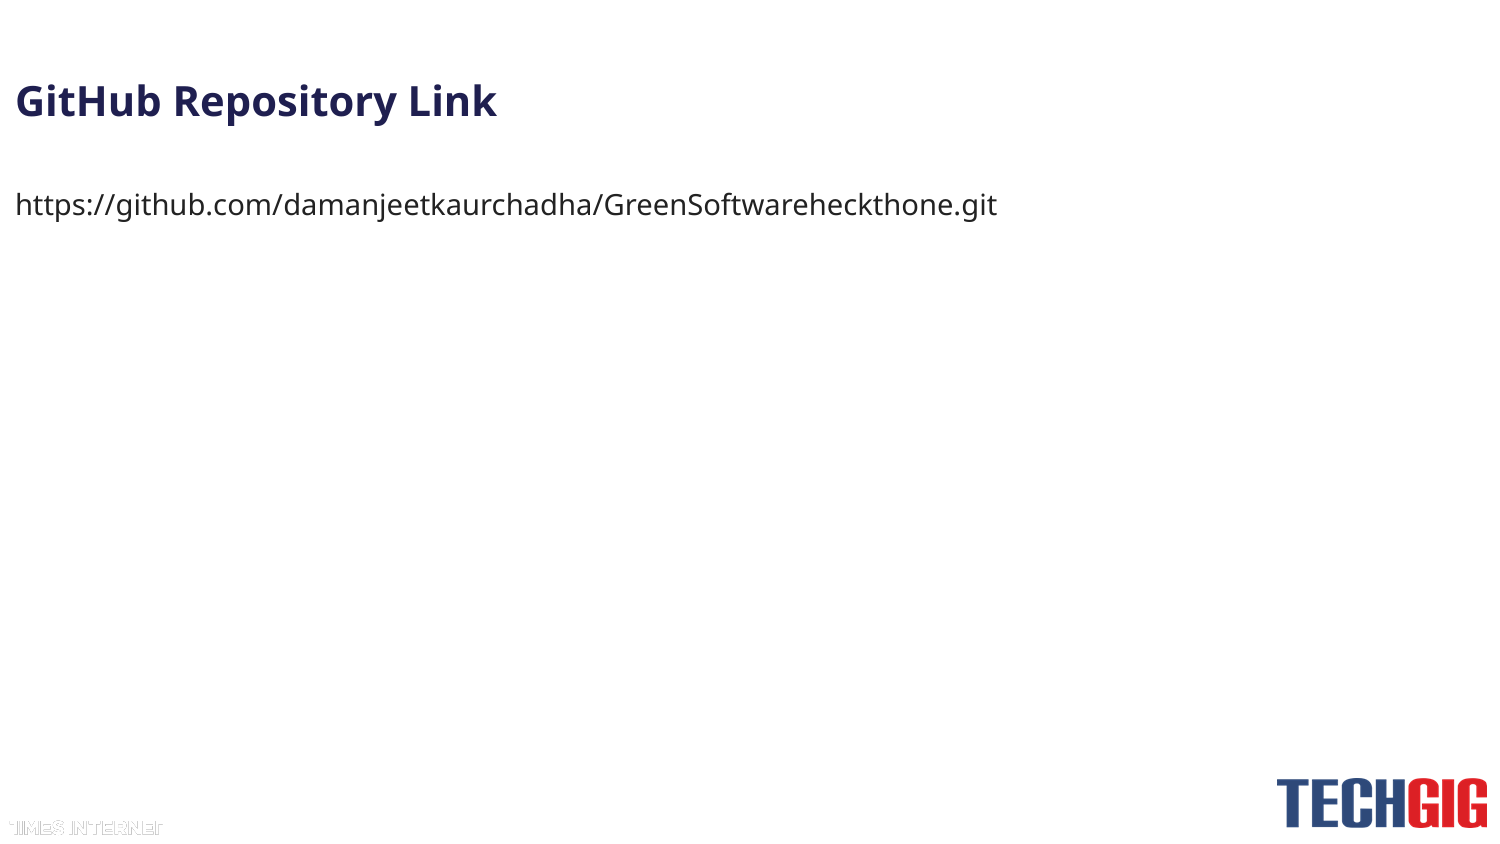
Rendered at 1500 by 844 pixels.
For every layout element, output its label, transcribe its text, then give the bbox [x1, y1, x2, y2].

picture [1277, 777, 1488, 828]
text_box GitHub Repository Link [0, 59, 1500, 140]
text_box https://github.com/damanjeetkaurchadha/GreenSoftwareheckthone.git [0, 171, 1376, 237]
picture [8, 818, 164, 837]
